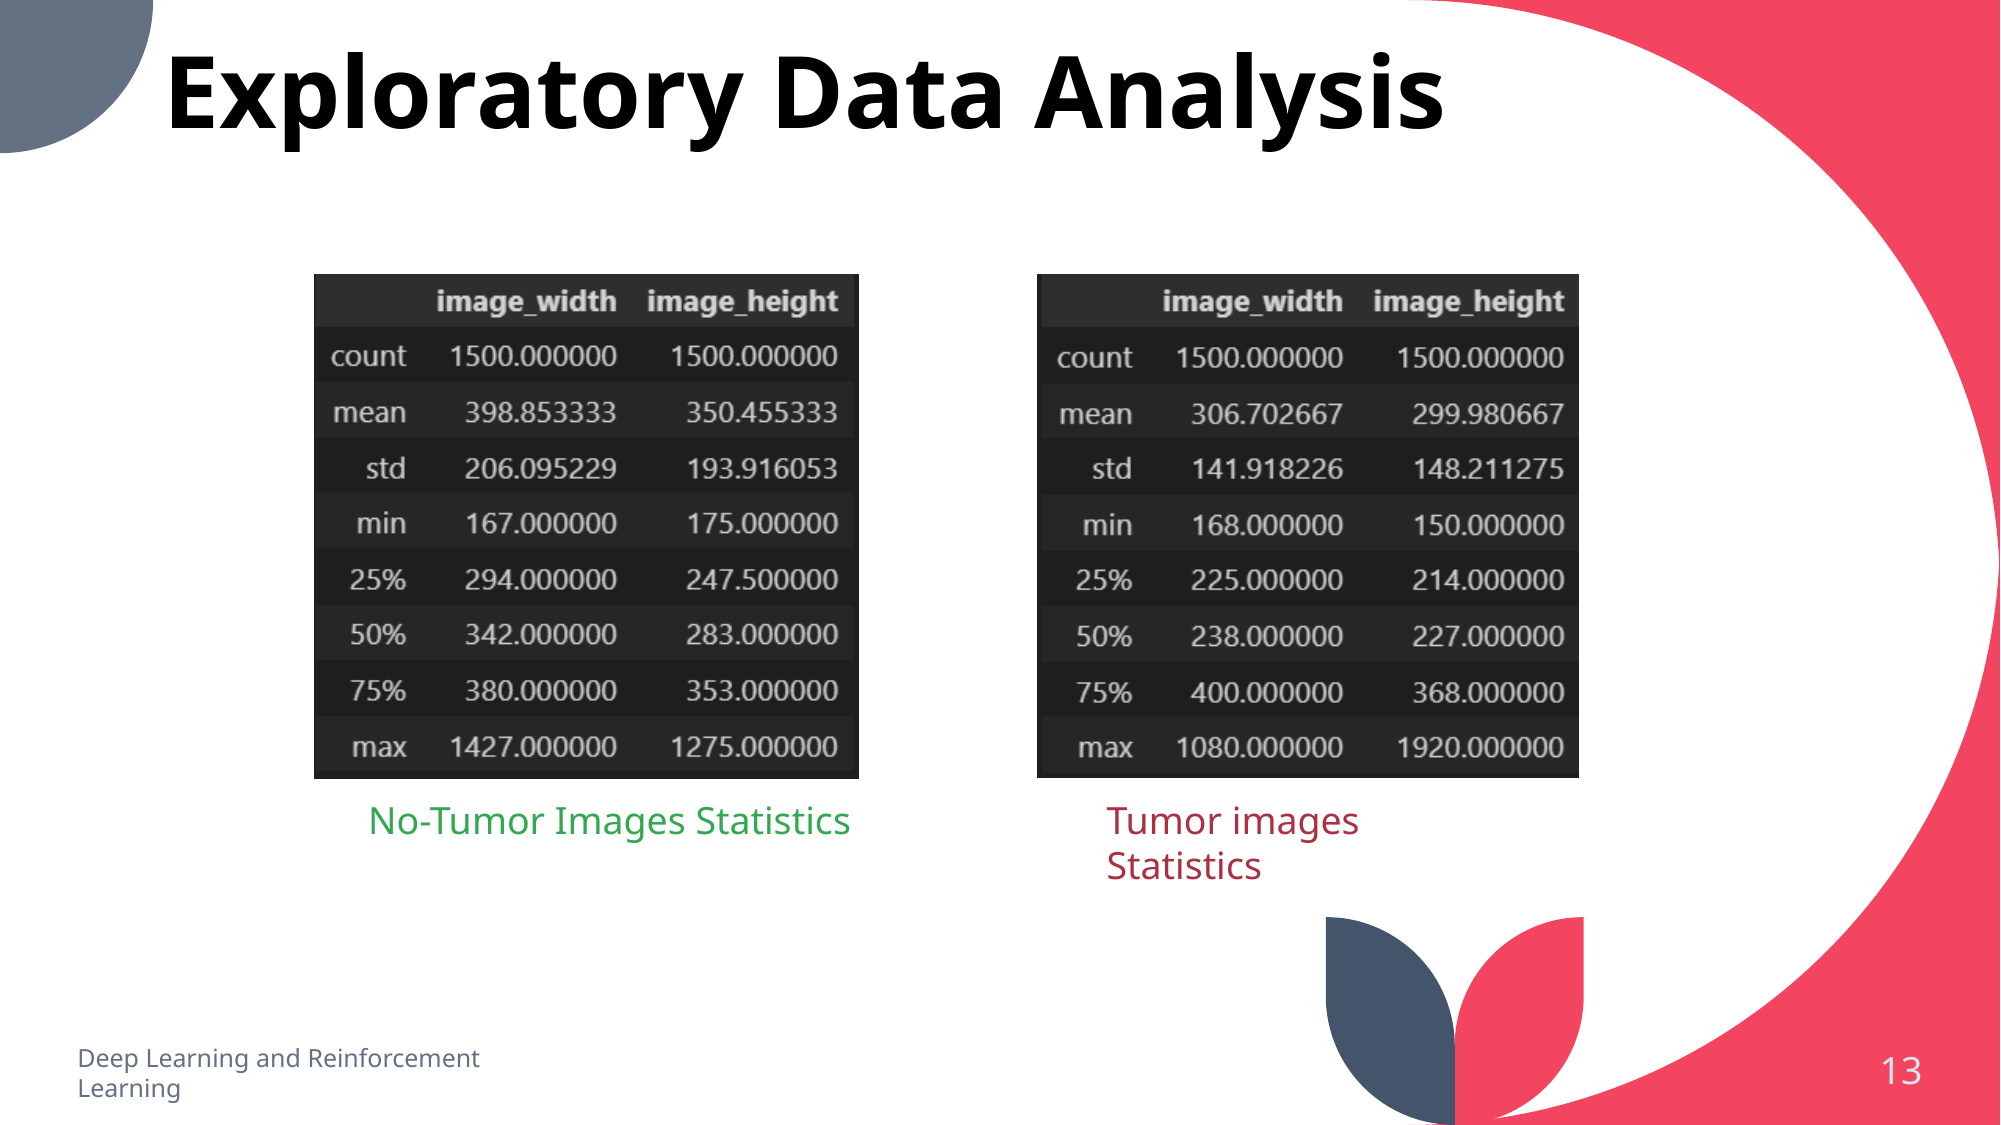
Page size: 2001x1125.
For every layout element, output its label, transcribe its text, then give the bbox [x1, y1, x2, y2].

text_box Tumor images Statistics [1091, 790, 1524, 895]
title Exploratory Data Analysis [148, 34, 1753, 159]
slide_number Deep Learning and Reinforcement Learning [62, 1042, 567, 1103]
text_box No-Tumor Images Statistics [353, 790, 871, 850]
picture [314, 274, 859, 779]
slide_number 13 [1665, 1042, 1938, 1103]
picture [1037, 274, 1579, 778]
